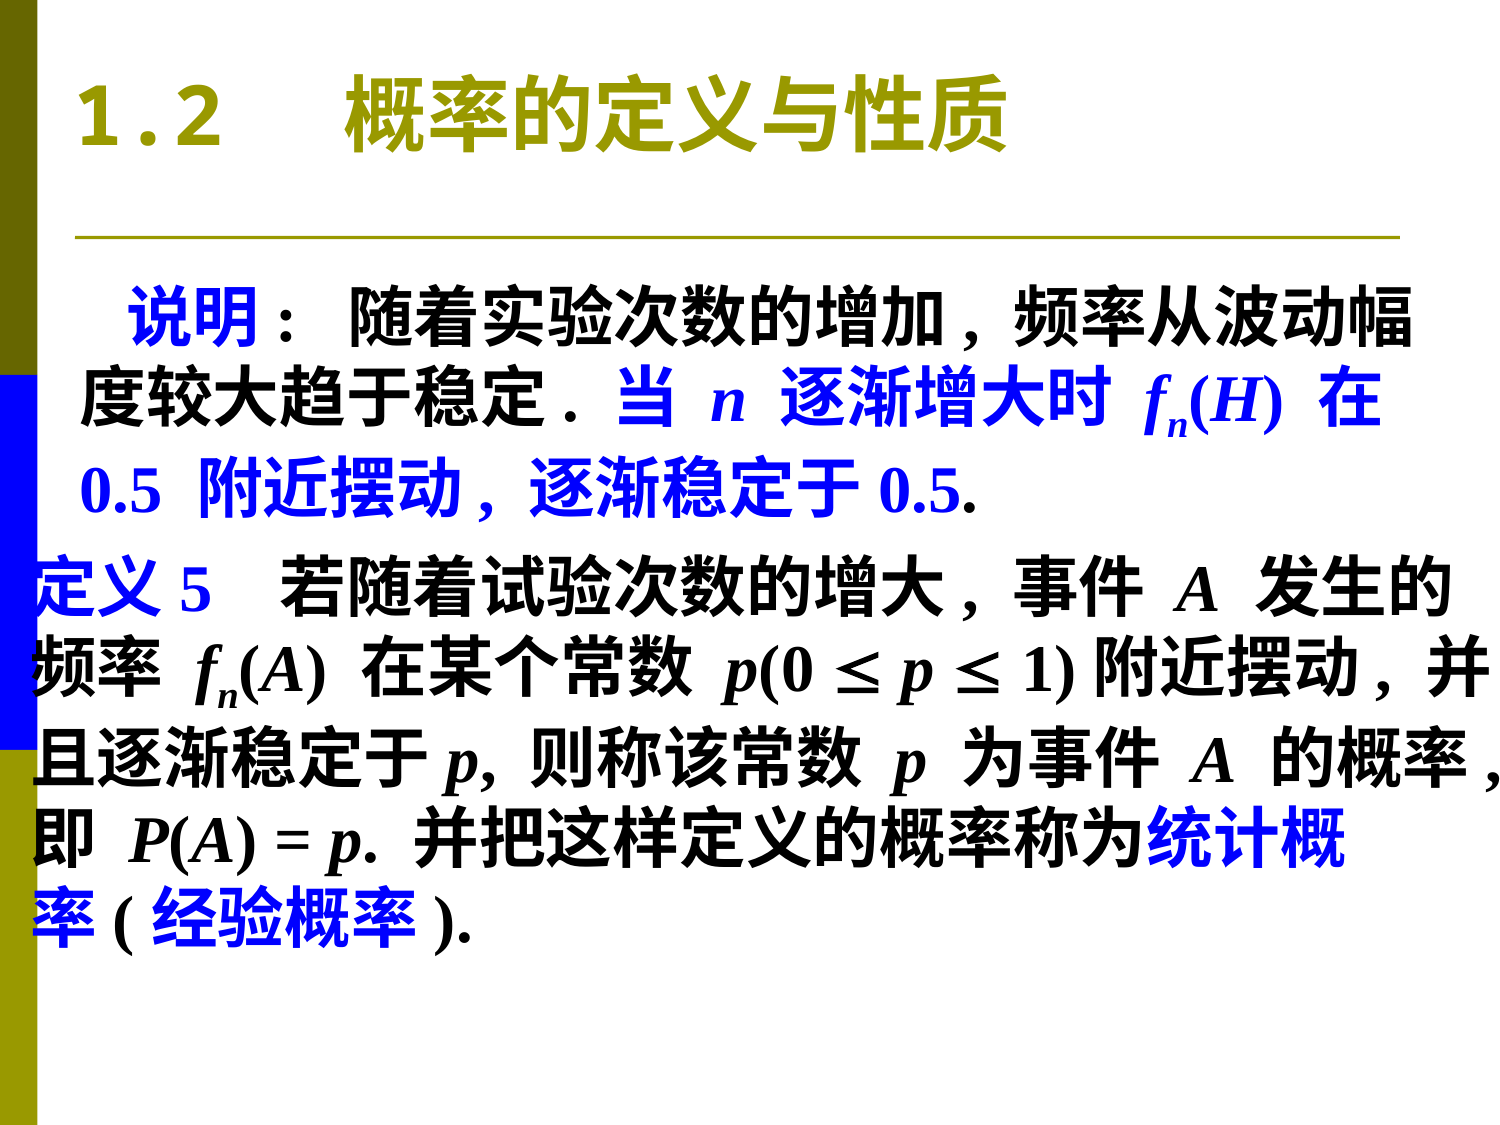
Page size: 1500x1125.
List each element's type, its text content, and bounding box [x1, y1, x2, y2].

text_box 说明: 随着实验次数的增加, 频率从波动幅度较大趋于稳定. 当 n 逐渐增大时 fn(H) 在 0.5 附近摆动, 逐渐稳定于0.5. [64, 267, 1435, 533]
text_box 定义5 若随着试验次数的增大, 事件 A 发生的 频率 fn(A) 在某个常数 p(0  p  1)附近摆动, 并 且逐渐稳定于p, 则称该常数 p 为事件 A 的概率, 即 P(A) = p. 并把这样定义的概率称为统计概 率(经验概率). [15, 537, 1500, 964]
text_box 1.2 概率的定义与性质 [59, 54, 1063, 170]
